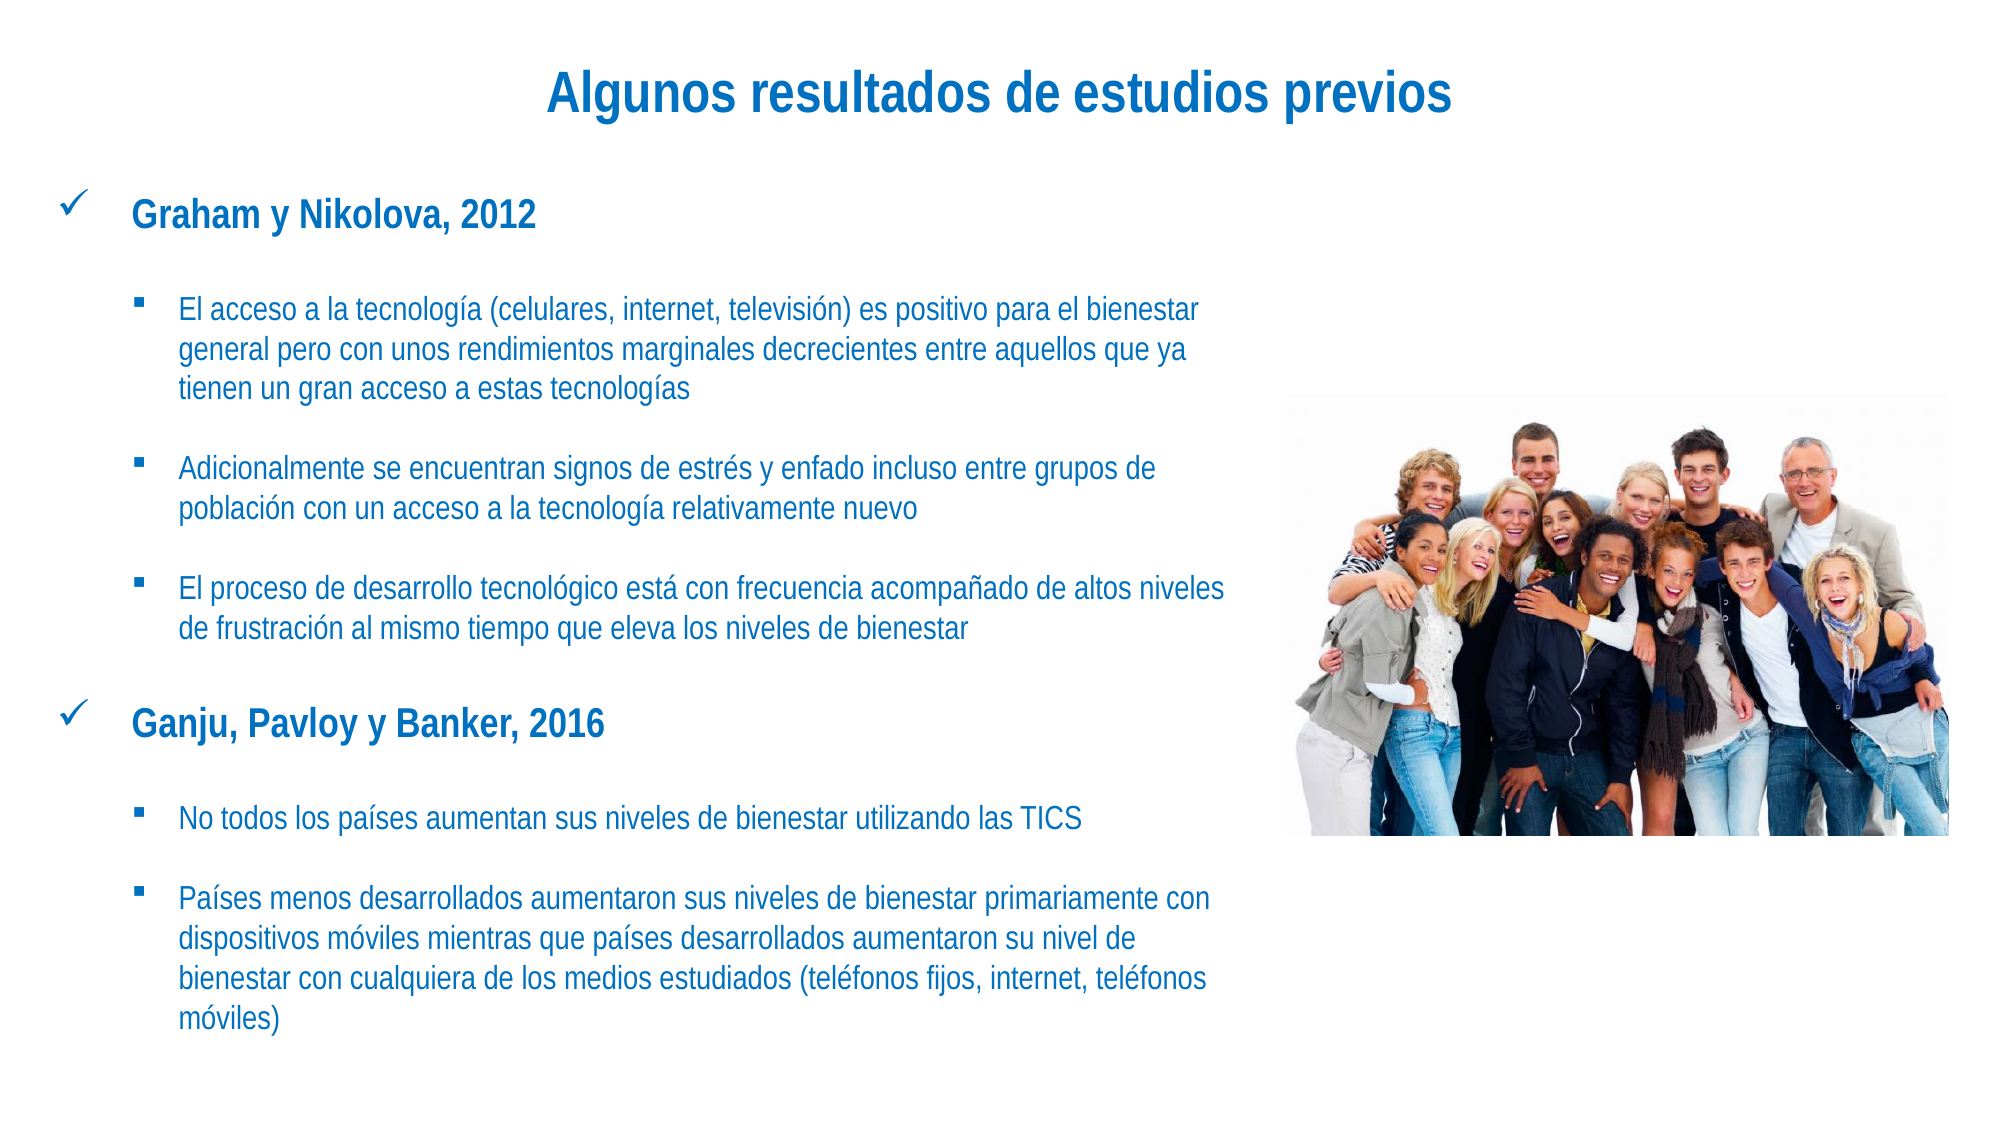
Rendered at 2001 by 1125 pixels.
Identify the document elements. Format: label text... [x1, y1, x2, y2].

text_box Graham y Nikolova, 2012 El acceso a la tecnología (celulares, internet, televisión) es positivo para el bienestar general pero con unos rendimientos marginales decrecientes entre aquellos que ya tienen un gran acceso a estas tecnologías Adicionalmente se encuentran signos de estrés y enfado incluso entre grupos de población con un acceso a la tecnología relativamente nuevo El proceso de desarrollo tecnológico está con frecuencia acompañado de altos niveles de frustración al mismo tiempo que eleva los niveles de bienestar Ganju, Pavloy y Banker, 2016 No todos los países aumentan sus niveles de bienestar utilizando las TICS Países menos desarrollados aumentaron sus niveles de bienestar primariamente con dispositivos móviles mientras que países desarrollados aumentaron su nivel de bienestar con cualquiera de los medios estudiados (teléfonos fijos, internet, teléfonos móviles) [41, 179, 1243, 1125]
picture [1286, 394, 1949, 836]
text_box Algunos resultados de estudios previos [500, 47, 1500, 132]
